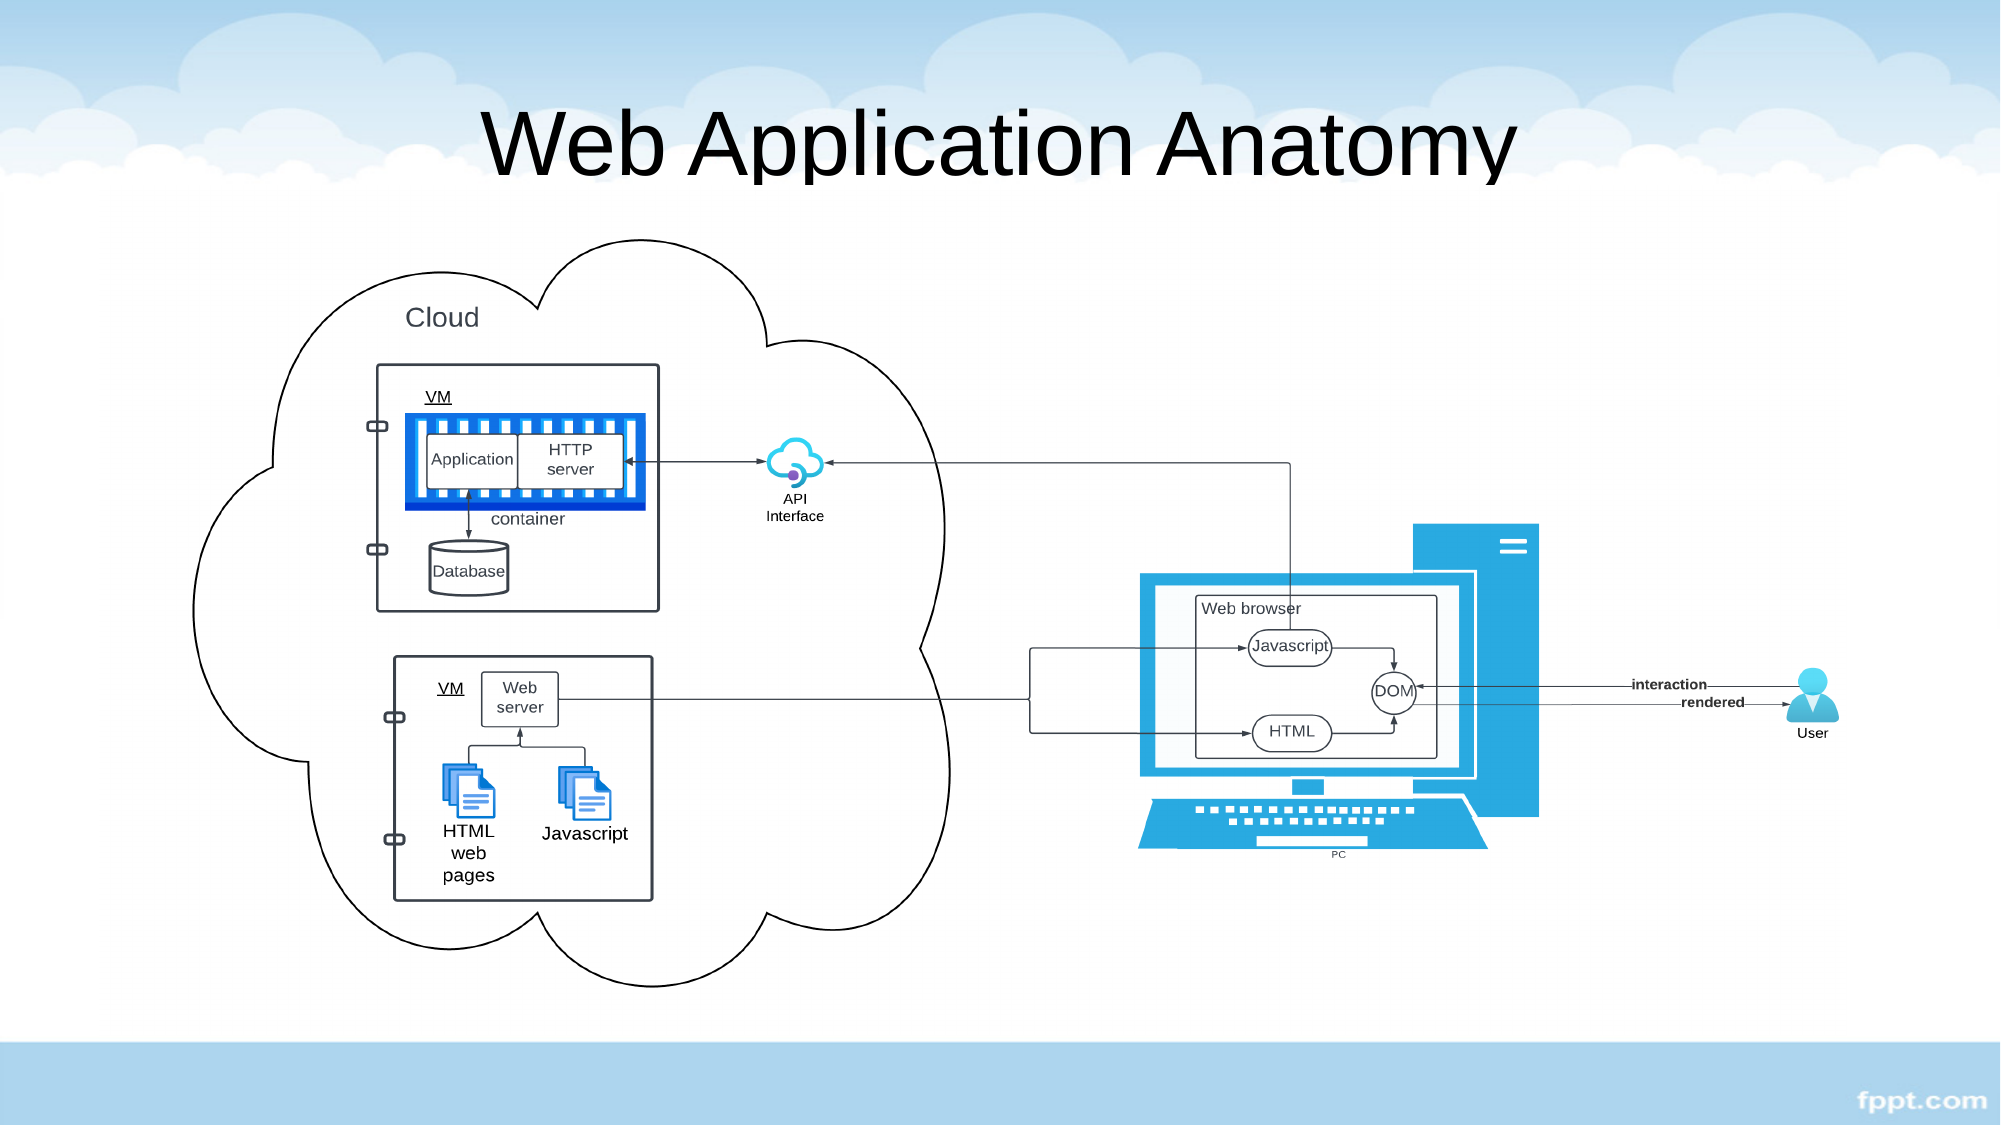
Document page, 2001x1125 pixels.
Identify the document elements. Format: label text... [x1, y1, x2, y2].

title Web Application Anatomy [99, 45, 1900, 233]
picture [0, 0, 2001, 1125]
